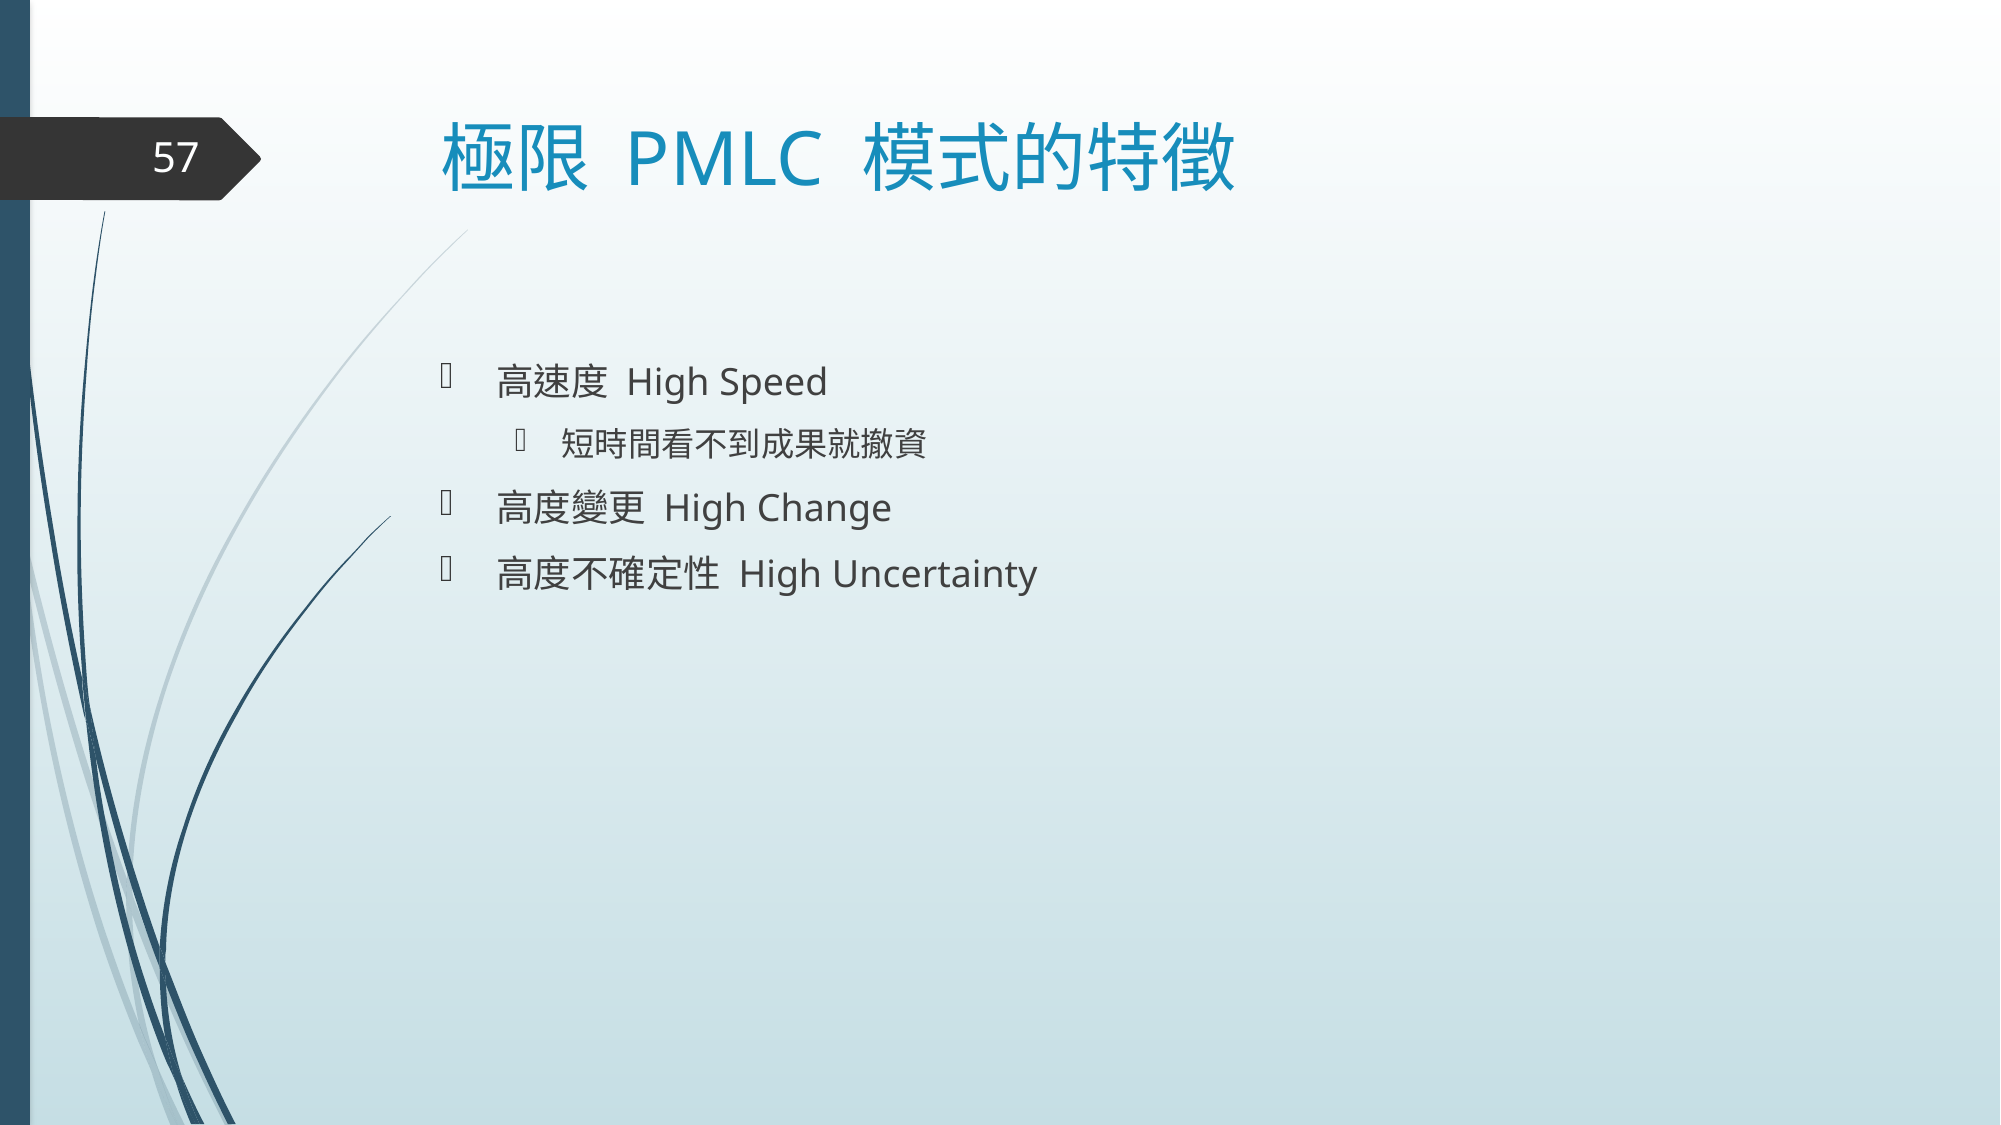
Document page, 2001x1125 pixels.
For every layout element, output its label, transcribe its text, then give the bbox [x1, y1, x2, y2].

slide_number 57 [87, 129, 216, 190]
list 高速度 High Speed 短時間看不到成果就撤資 高度變更 High Change 高度不確定性 High Uncertainty [424, 350, 1888, 970]
title 極限 PMLC 模式的特徵 [425, 102, 1888, 313]
